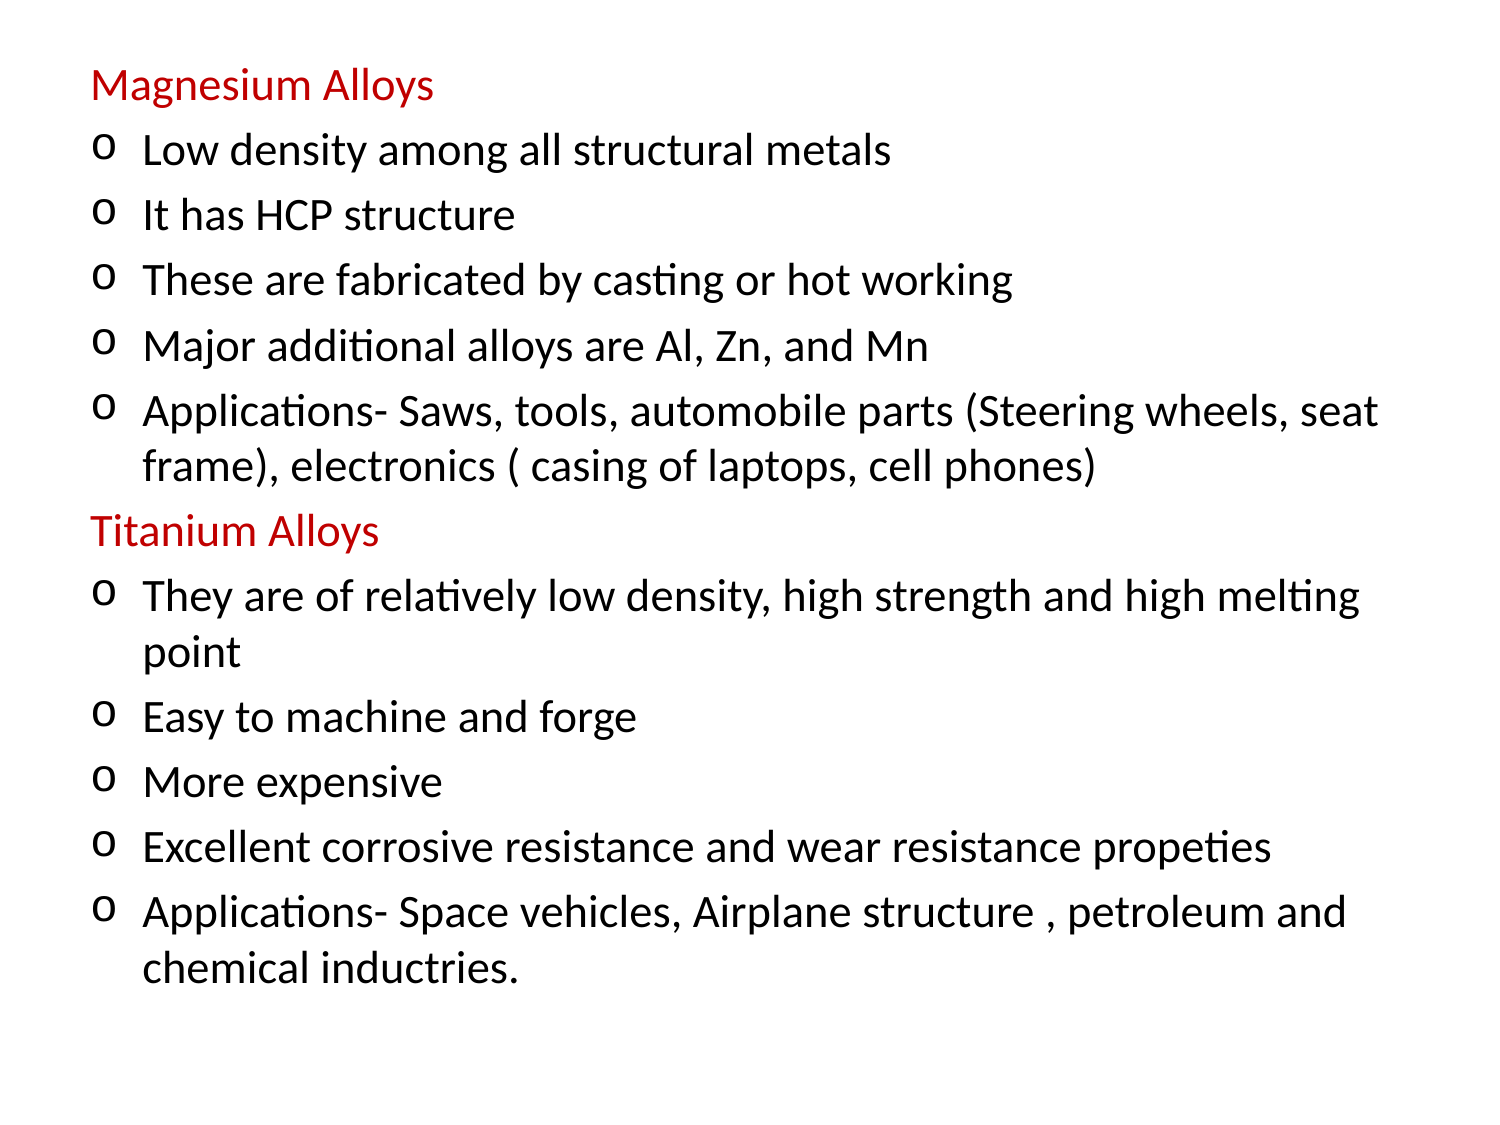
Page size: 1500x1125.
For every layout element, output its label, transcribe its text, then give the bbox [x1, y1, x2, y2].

list Magnesium Alloys Low density among all structural metals It has HCP structure These are fabricated by casting or hot working Major additional alloys are Al, Zn, and Mn Applications- Saws, tools, automobile parts (Steering wheels, seat frame), electronics ( casing of laptops, cell phones) Titanium Alloys They are of relatively low density, high strength and high melting point Easy to machine and forge More expensive Excellent corrosive resistance and wear resistance propeties Applications- Space vehicles, Airplane structure , petroleum and chemical inductries. [75, 46, 1425, 1005]
